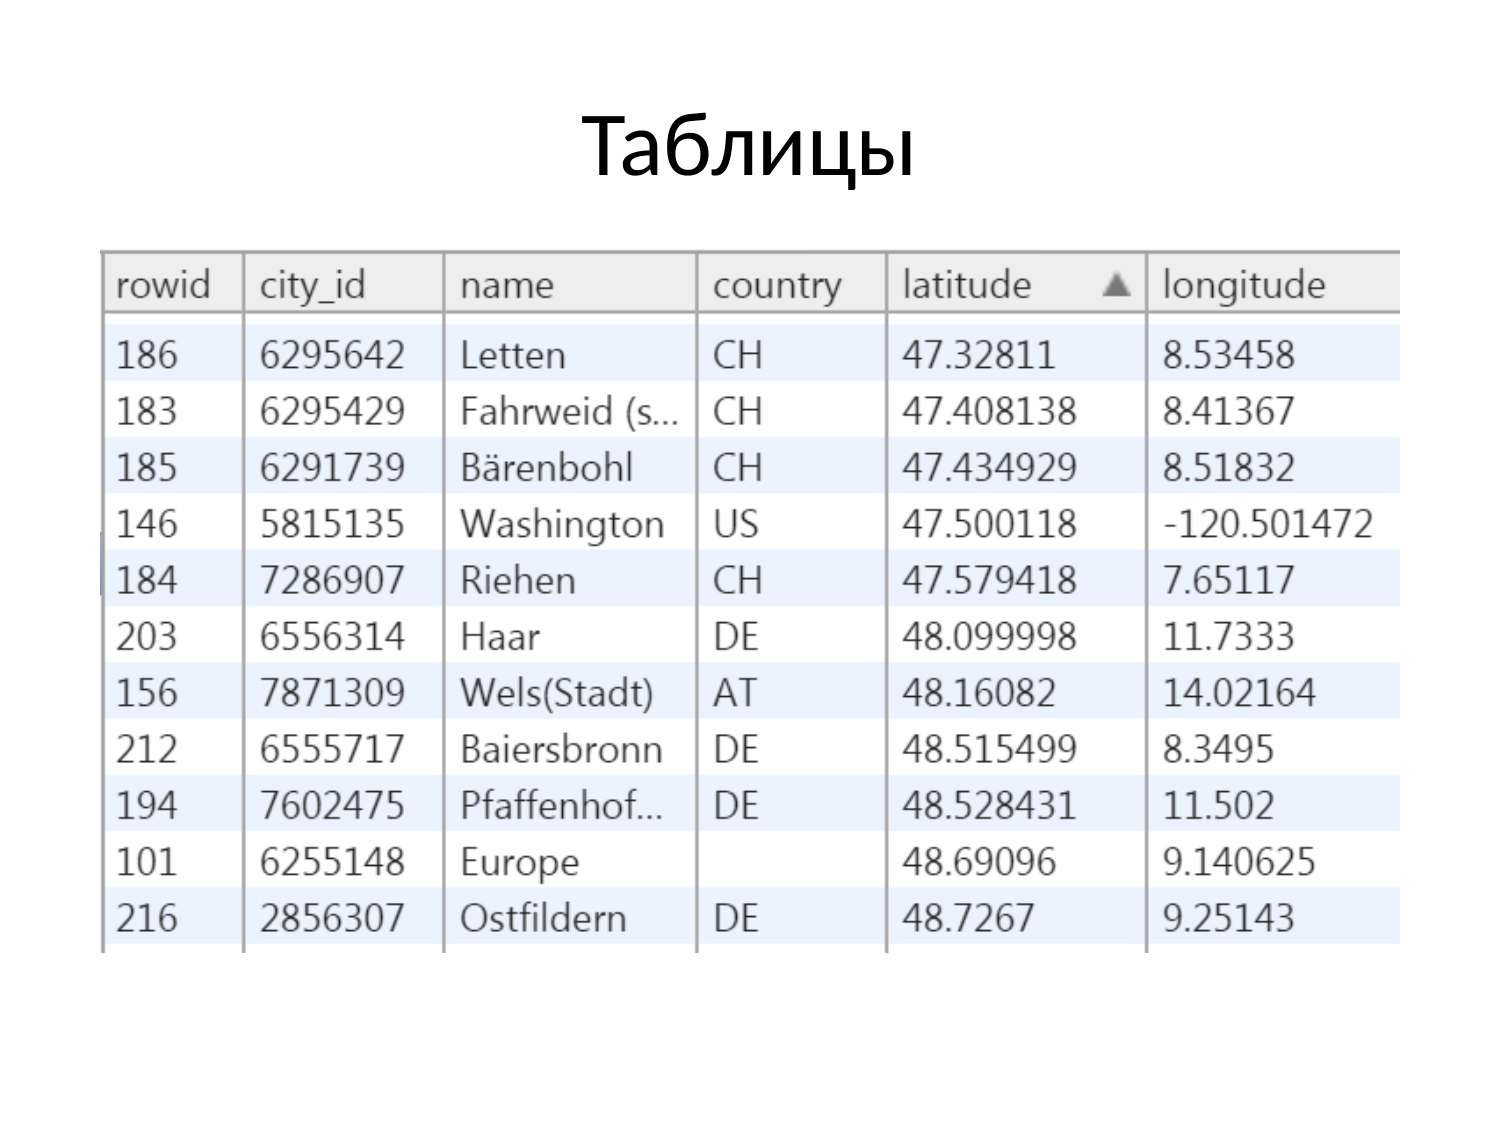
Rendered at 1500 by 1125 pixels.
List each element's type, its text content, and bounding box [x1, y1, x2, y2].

picture [100, 249, 1400, 953]
title Таблицы [75, 45, 1425, 233]
